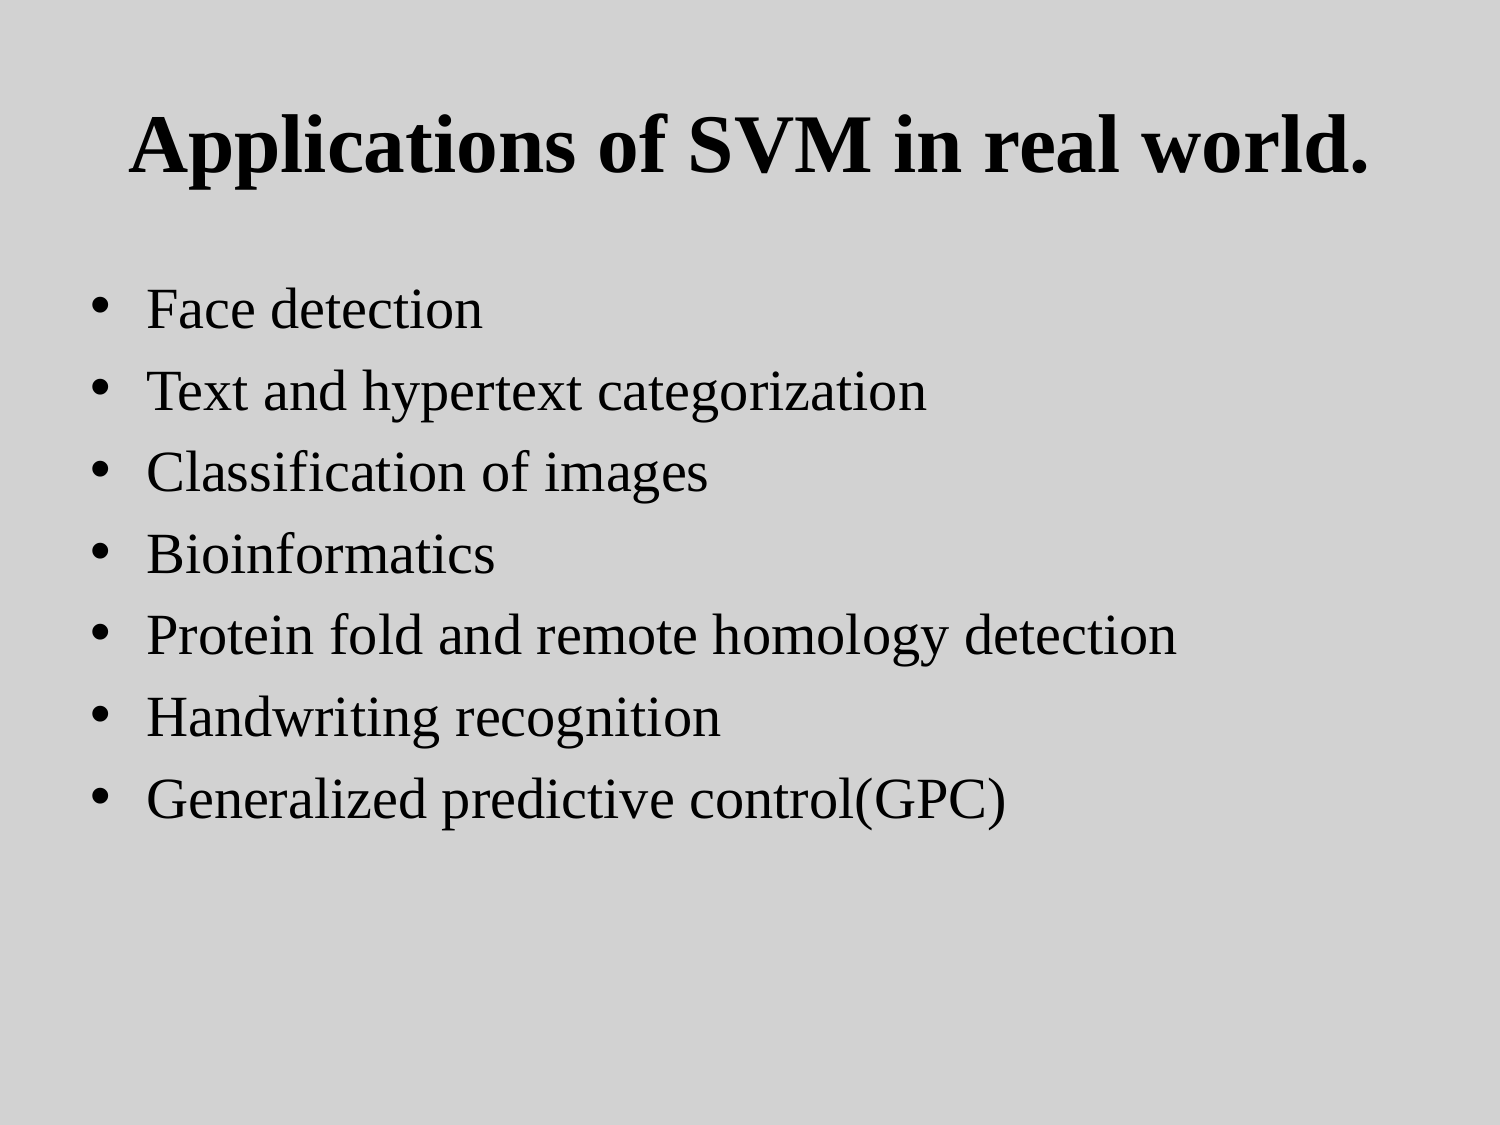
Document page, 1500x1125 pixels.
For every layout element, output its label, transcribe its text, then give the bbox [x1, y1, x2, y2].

title Applications of SVM in real world. [75, 45, 1425, 233]
list Face detection Text and hypertext categorization Classification of images Bioinformatics Protein fold and remote homology detection Handwriting recognition Generalized predictive control(GPC) [75, 262, 1425, 1005]
